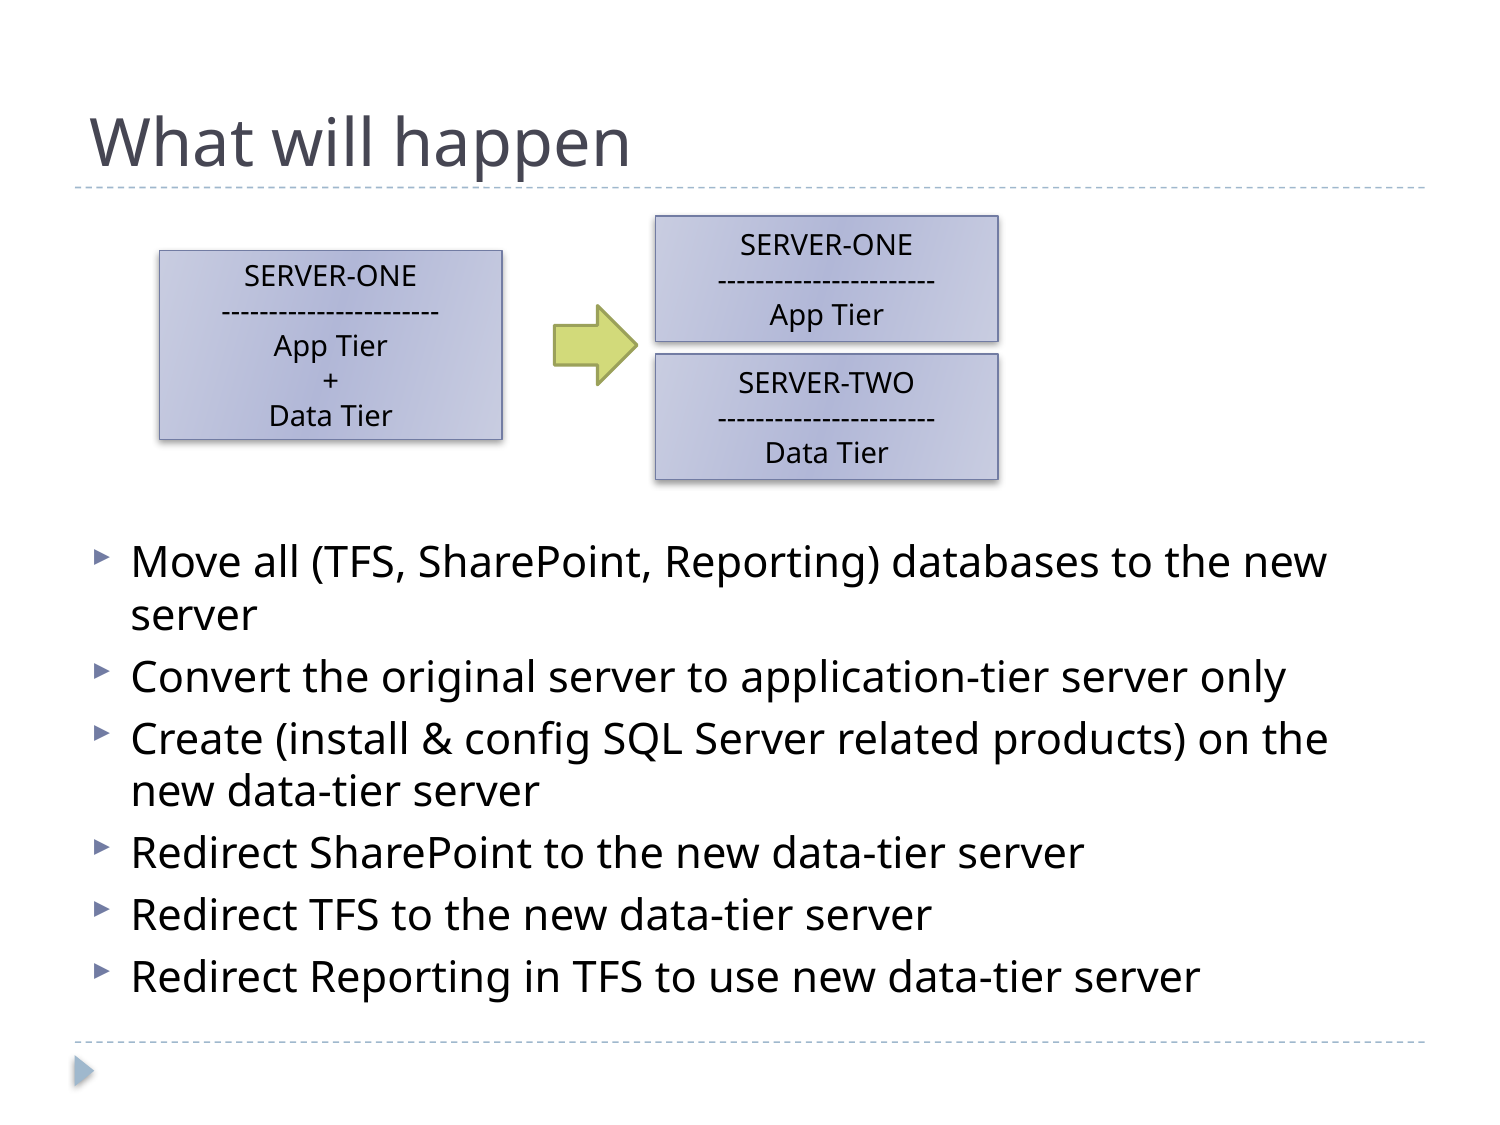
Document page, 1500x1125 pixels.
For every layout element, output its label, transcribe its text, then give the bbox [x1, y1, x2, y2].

text_box SERVER-TWO ----------------------- Data Tier [655, 353, 999, 480]
list Move all (TFS, SharePoint, Reporting) databases to the new server Convert the original server to application-tier server only Create (install & config SQL Server related products) on the new data-tier server Redirect SharePoint to the new data-tier server Redirect TFS to the new data-tier server Redirect Reporting in TFS to use new data-tier server [76, 527, 1427, 1012]
title What will happen [75, 24, 1425, 188]
text_box SERVER-ONE ----------------------- App Tier + Data Tier [159, 250, 503, 440]
text_box [552, 304, 639, 387]
text_box SERVER-ONE ----------------------- App Tier [655, 215, 999, 342]
